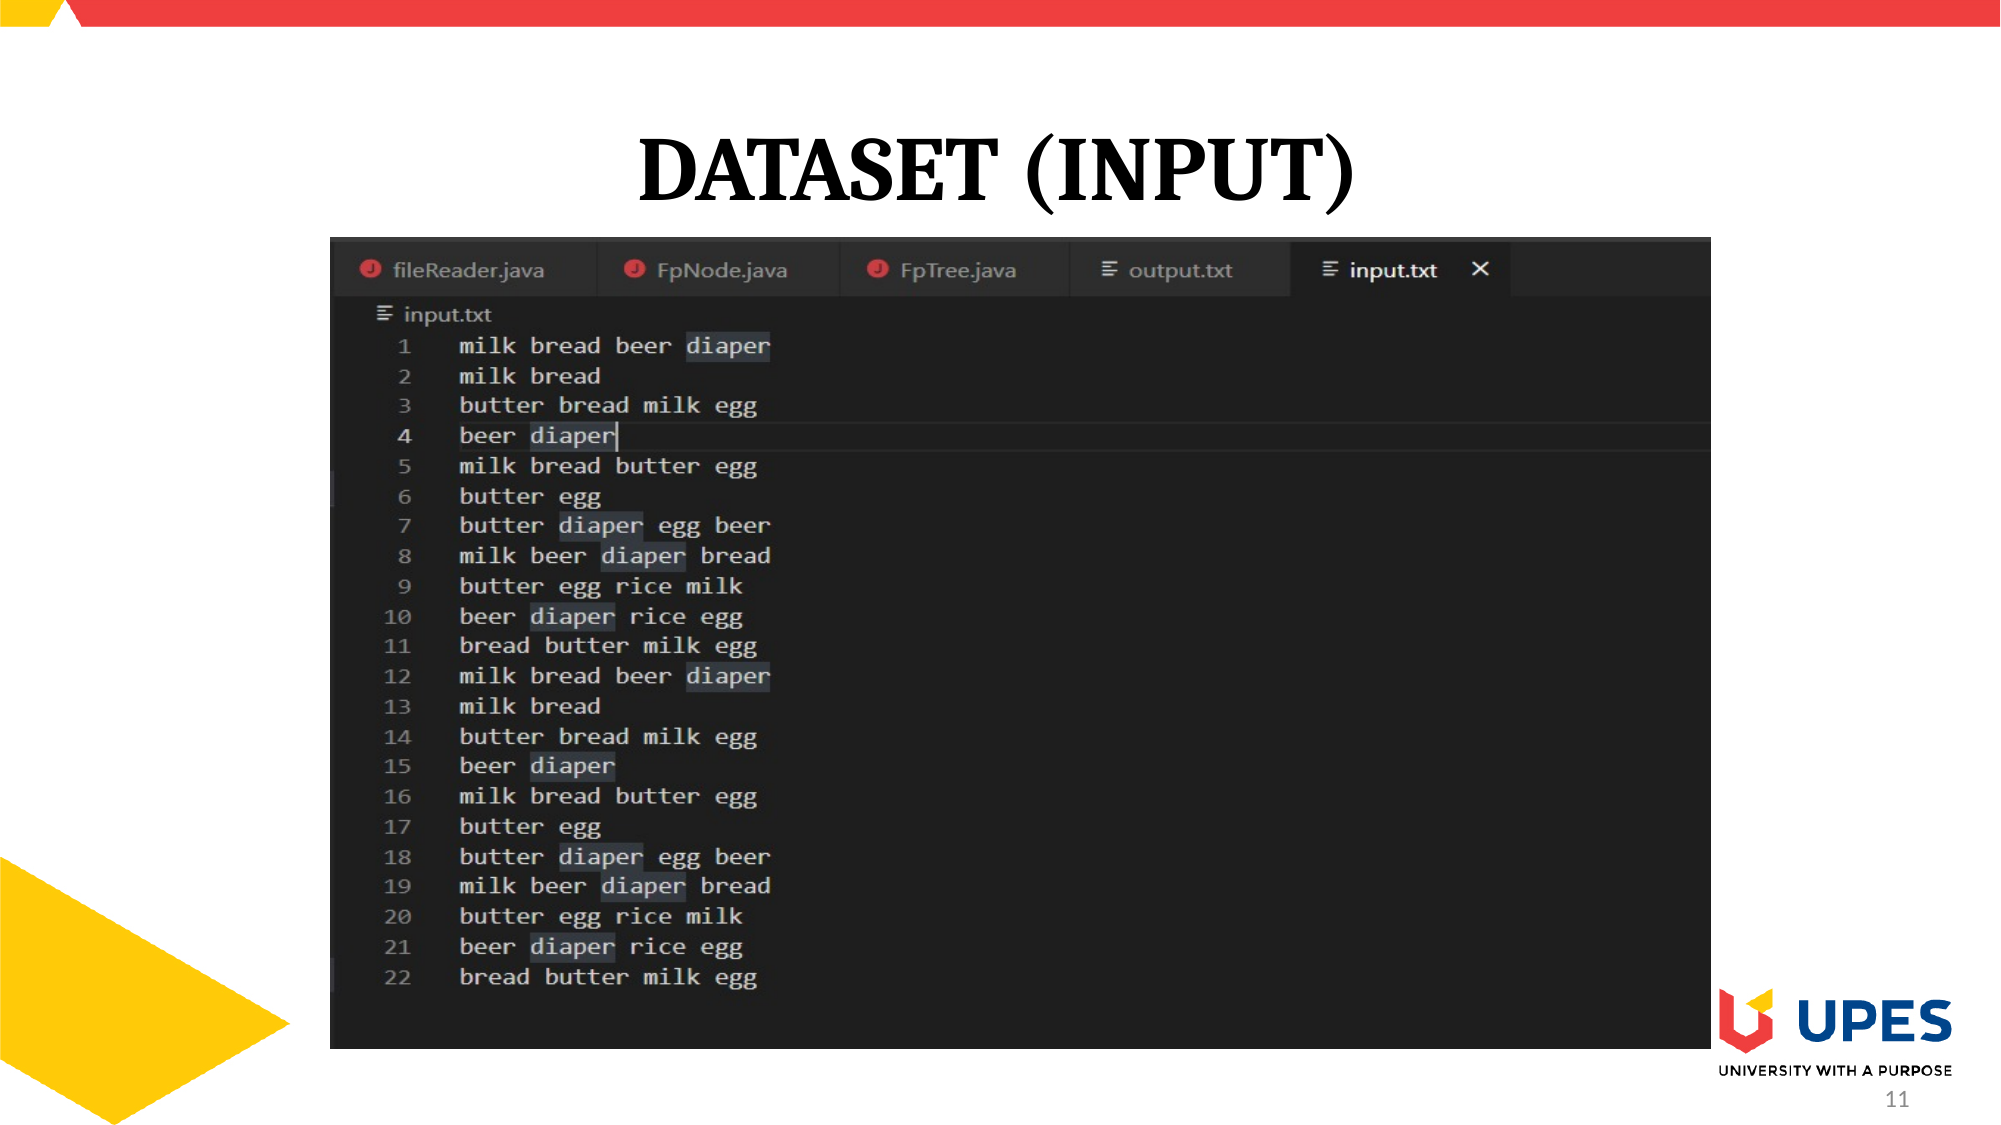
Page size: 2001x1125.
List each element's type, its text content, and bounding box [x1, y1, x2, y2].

picture [0, 0, 2001, 1125]
title DATASET (INPUT) [99, 70, 1900, 258]
